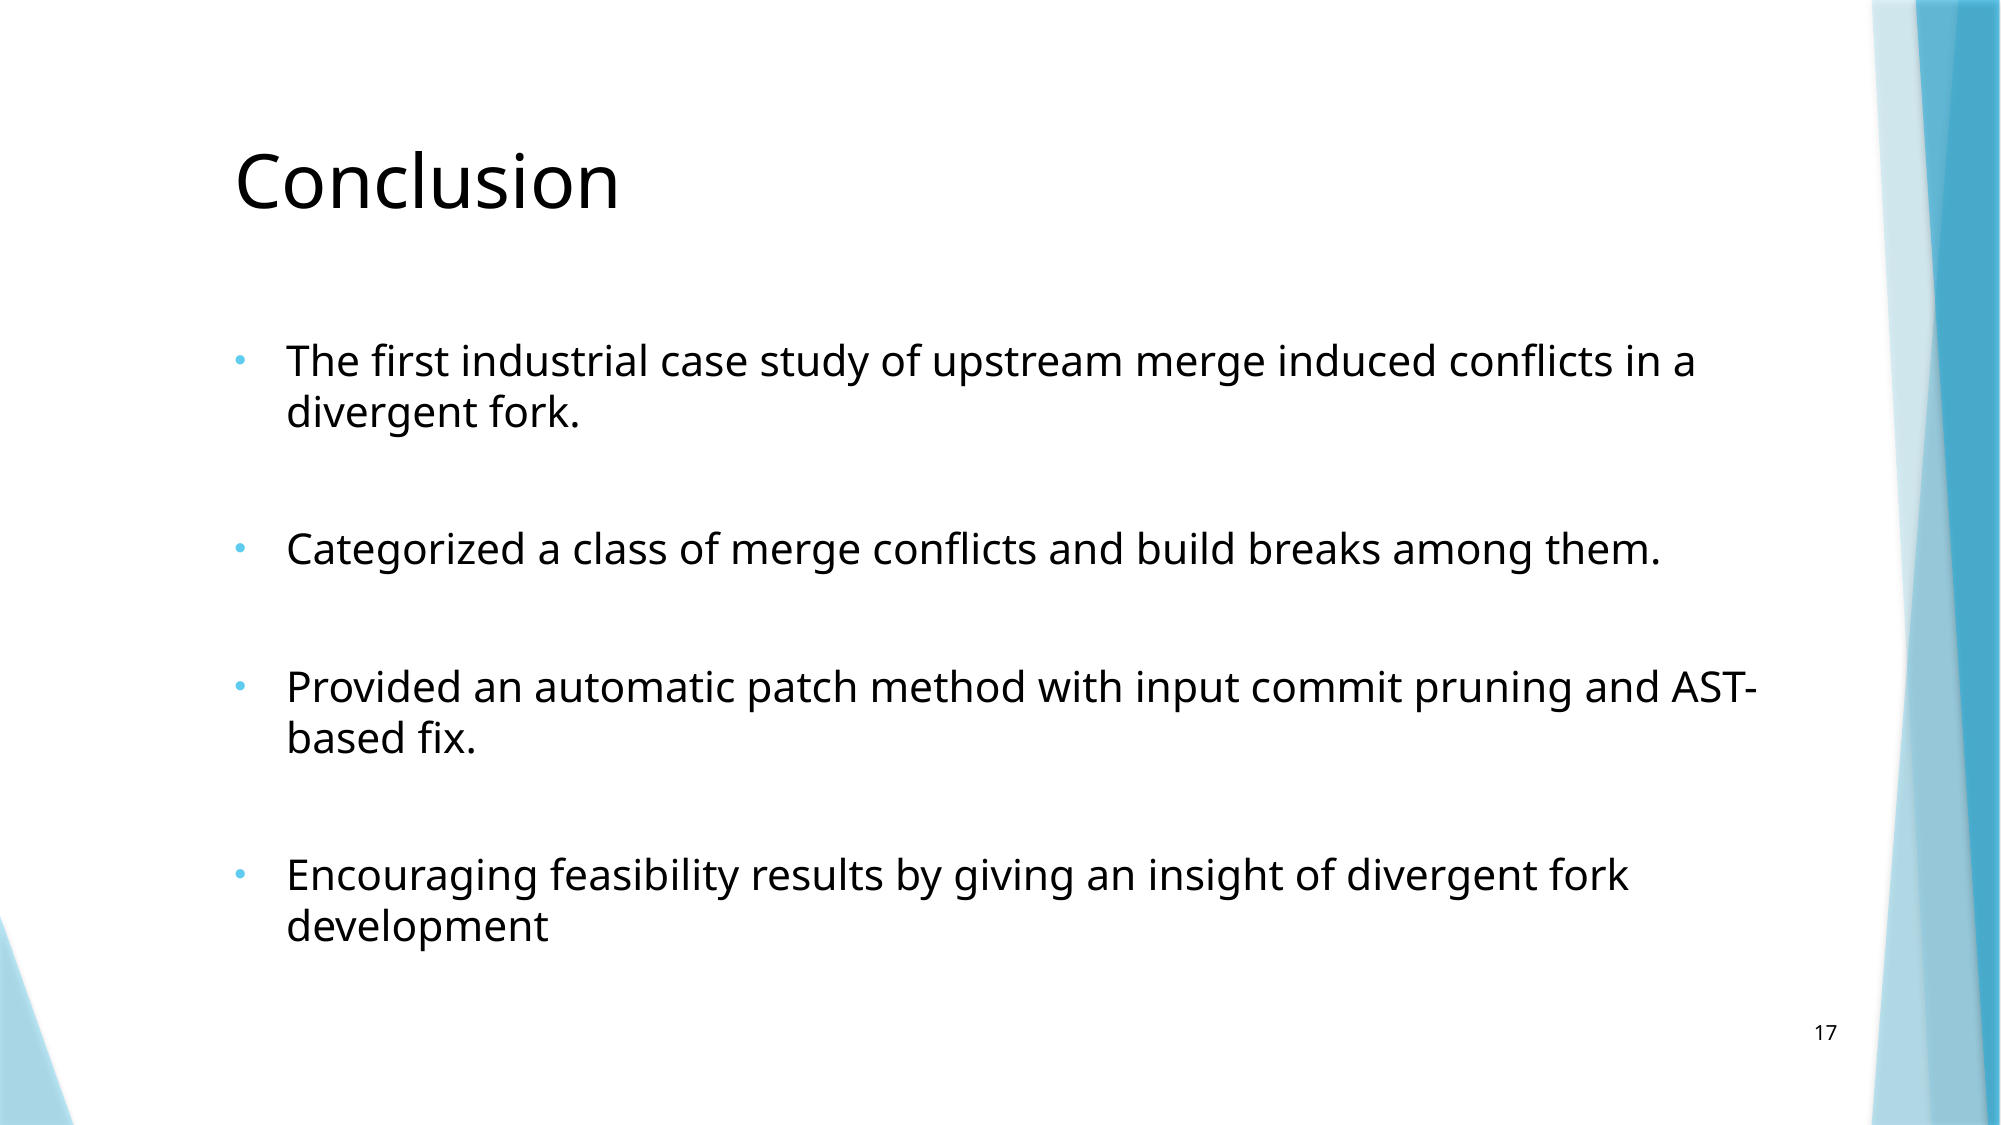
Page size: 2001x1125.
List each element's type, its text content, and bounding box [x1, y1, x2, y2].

title Conclusion [219, 69, 1780, 287]
slide_number 17 [1740, 1004, 1853, 1064]
list The first industrial case study of upstream merge induced conflicts in a divergent fork. Categorized a class of merge conflicts and build breaks among them. Provided an automatic patch method with input commit pruning and AST-based fix. Encouraging feasibility results by giving an insight of divergent fork development [219, 326, 1780, 964]
